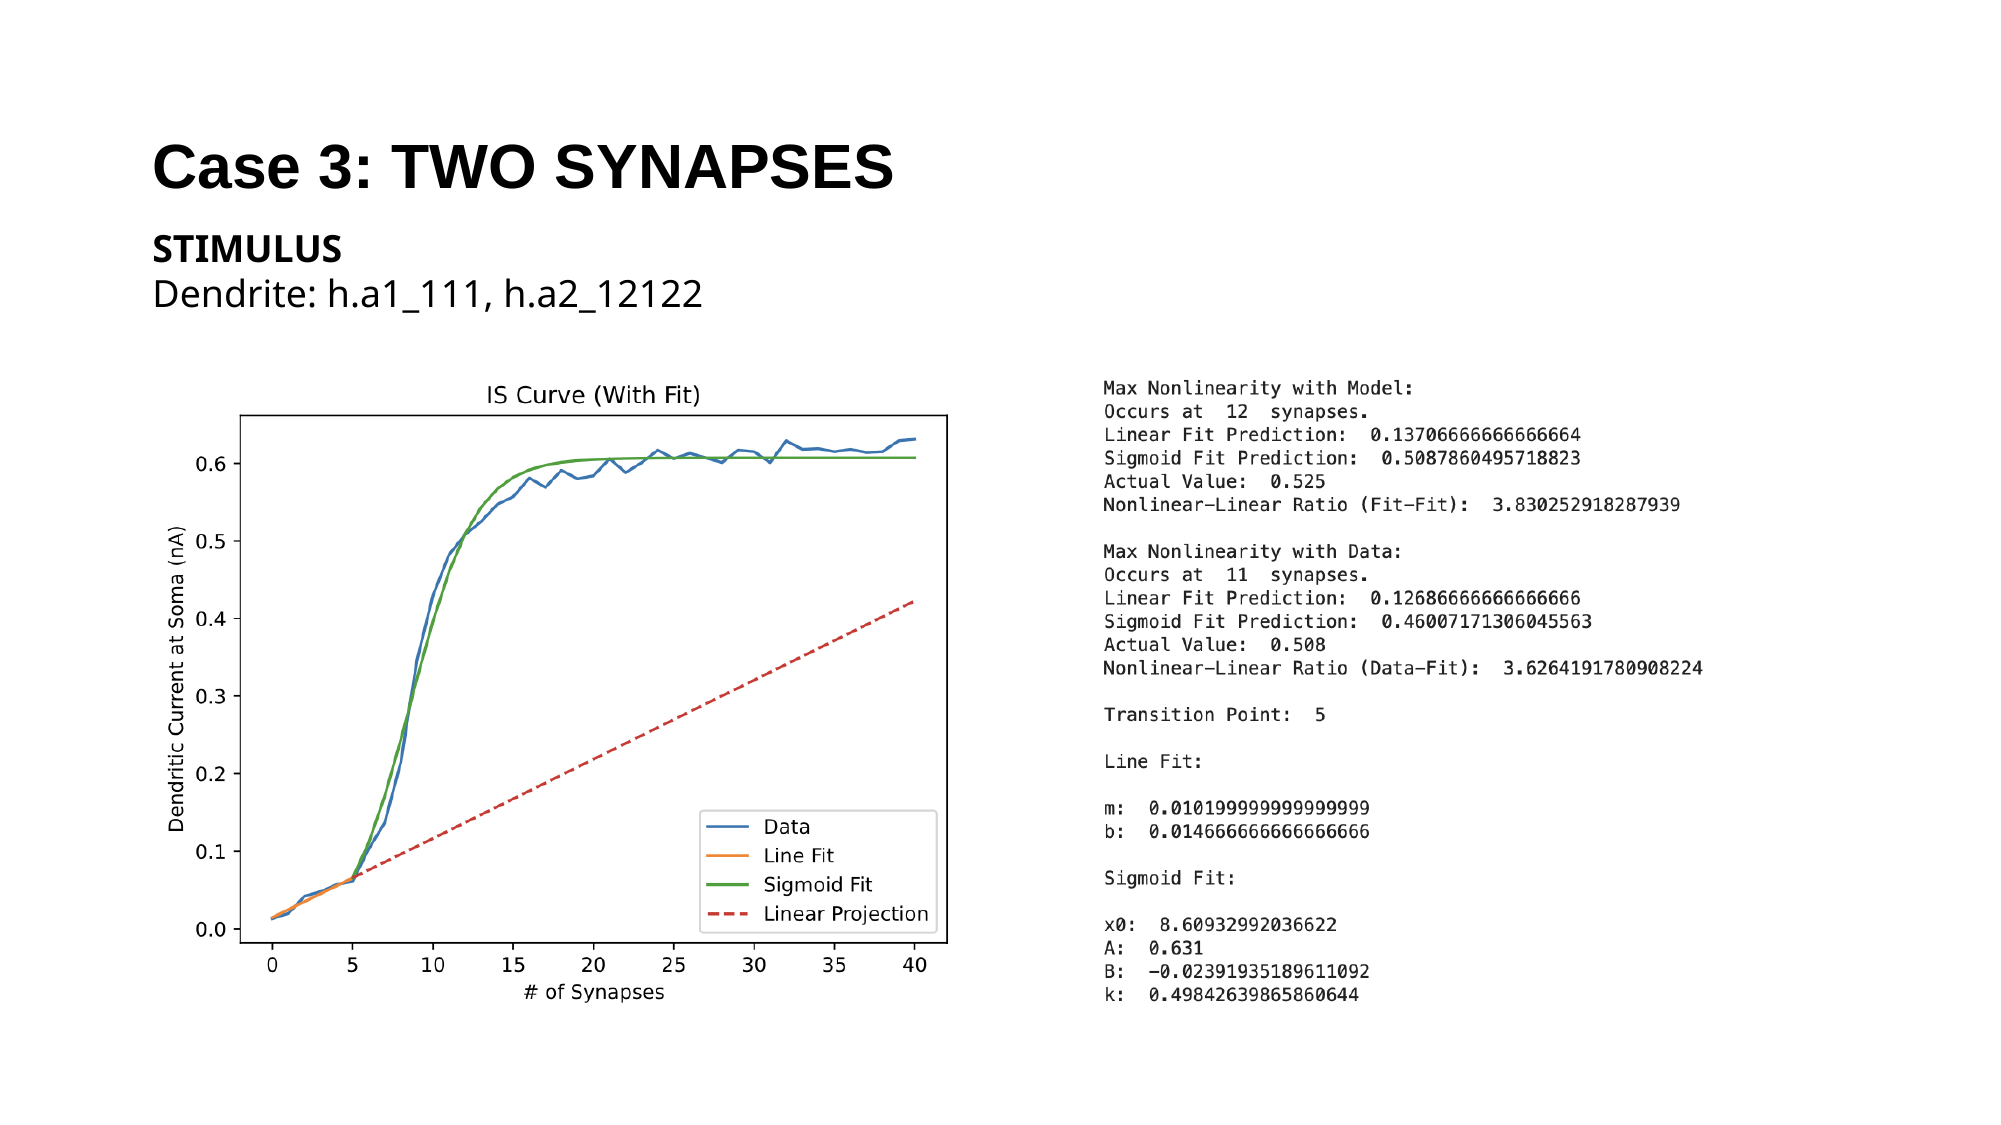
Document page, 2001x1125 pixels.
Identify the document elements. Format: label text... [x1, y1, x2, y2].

text_box STIMULUS Dendrite: h.a1_111, h.a2_12122 [137, 217, 1138, 322]
title Case 3: TWO SYNAPSES [137, 59, 1863, 278]
picture [1076, 375, 1863, 1015]
picture [137, 375, 962, 1015]
